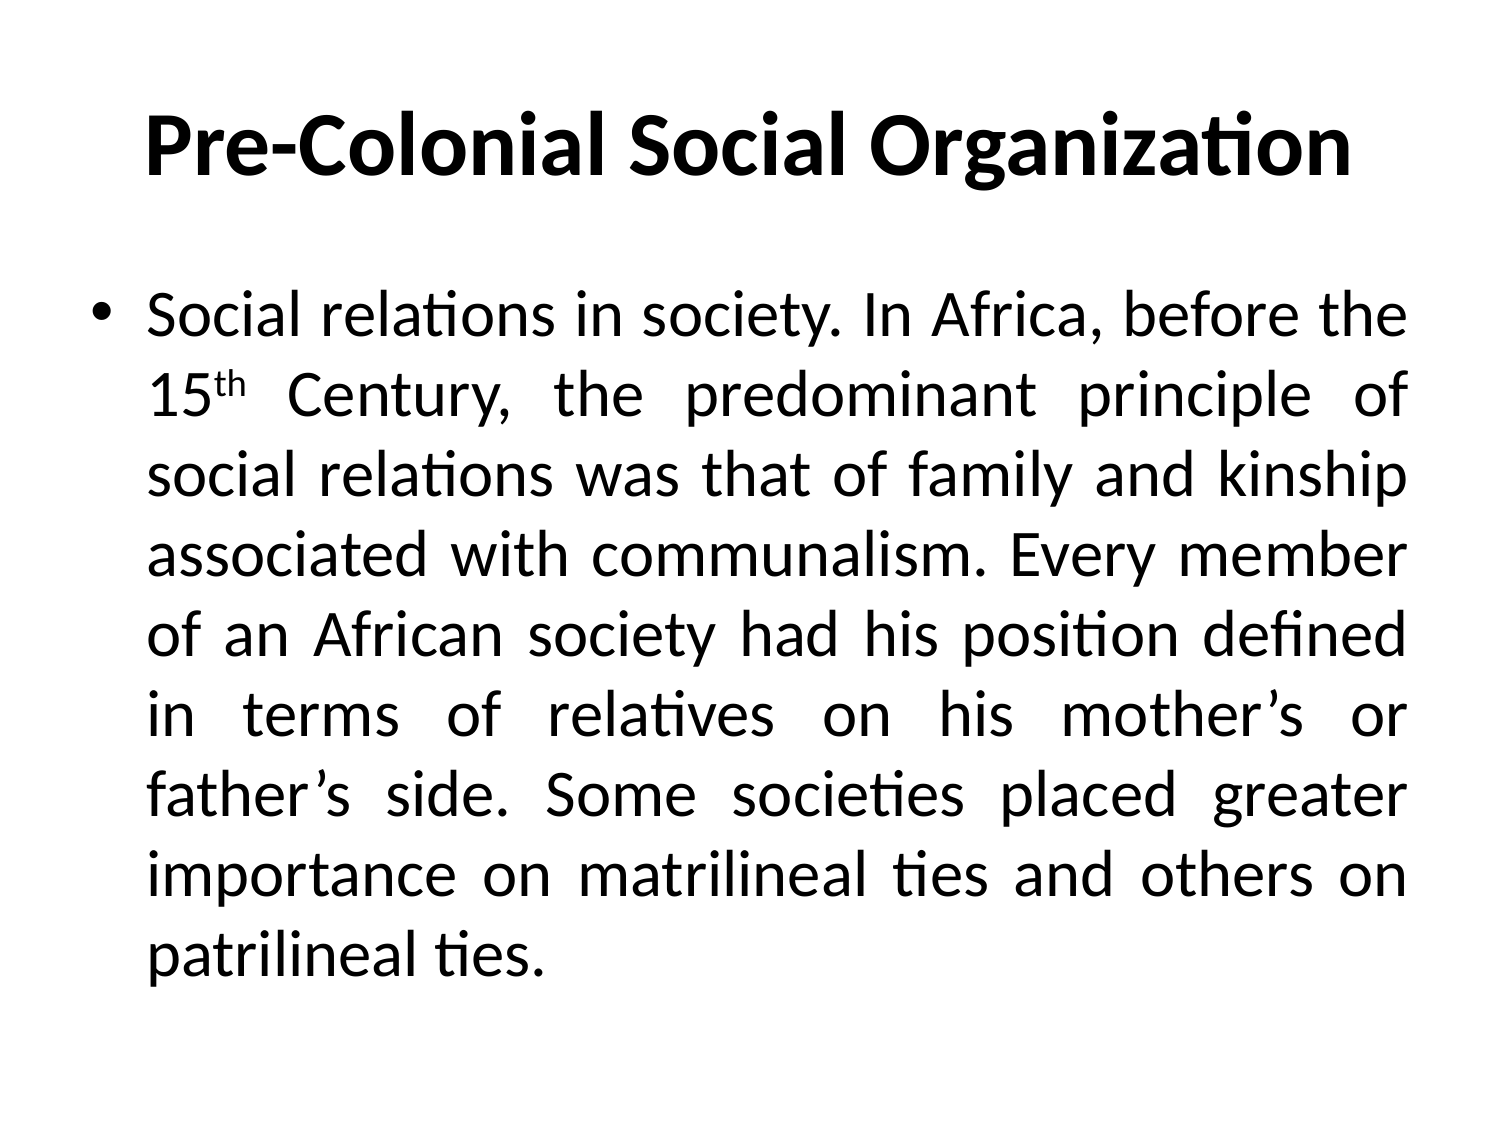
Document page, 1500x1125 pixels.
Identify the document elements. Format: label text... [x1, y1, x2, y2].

list Social relations in society. In Africa, before the 15th Century, the predominant principle of social relations was that of family and kinship associated with communalism. Every member of an African society had his position defined in terms of relatives on his mother’s or father’s side. Some societies placed greater importance on matrilineal ties and others on patrilineal ties. [75, 262, 1425, 1005]
title Pre-Colonial Social Organization [75, 45, 1425, 233]
